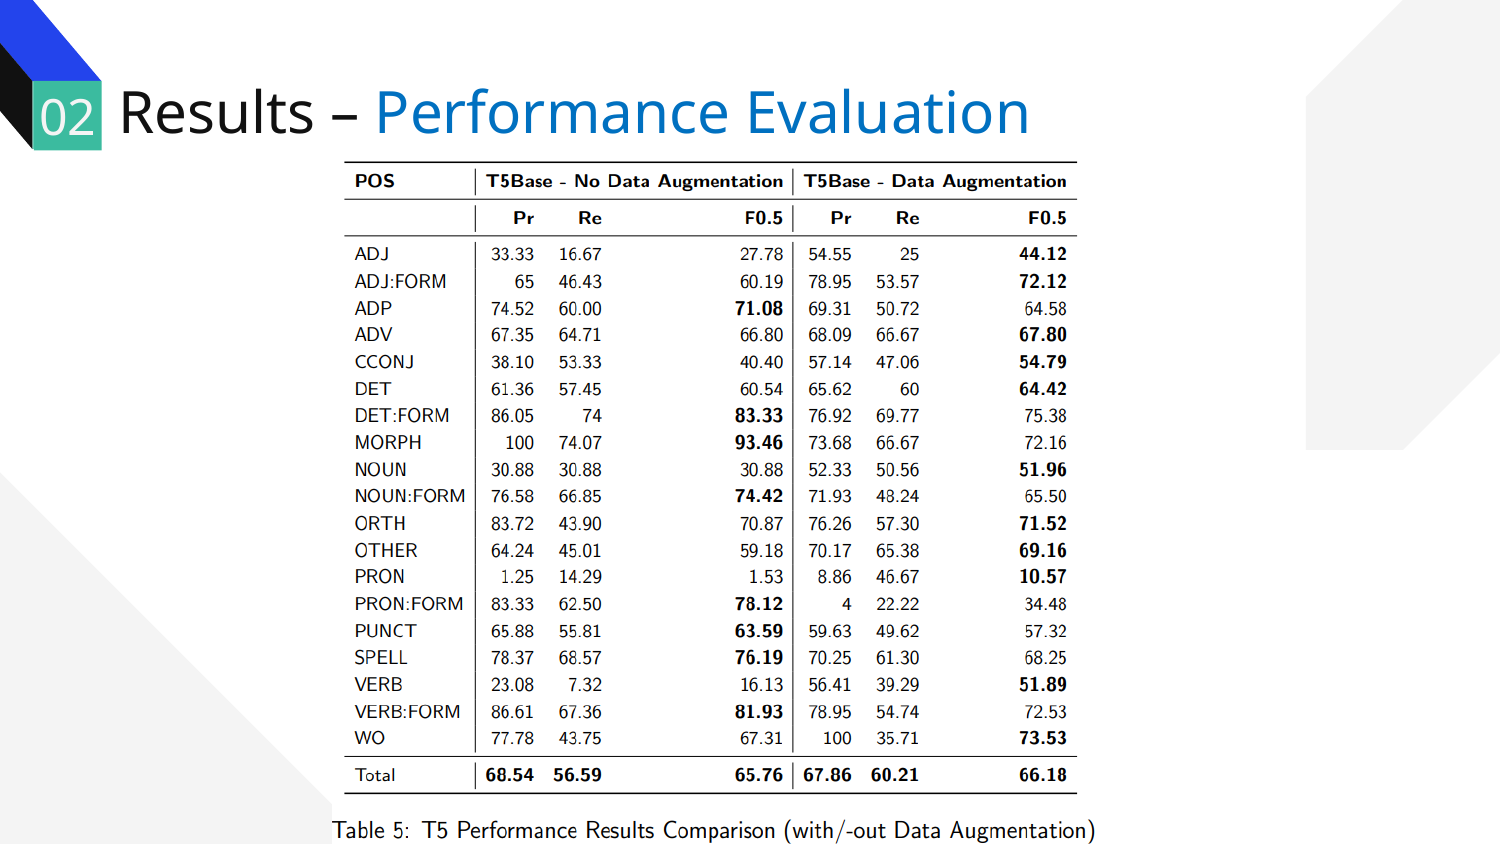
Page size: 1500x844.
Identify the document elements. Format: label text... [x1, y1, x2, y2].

title Results – Performance Evaluation [118, 75, 1382, 151]
picture [332, 150, 1097, 844]
text_box 02 [33, 80, 102, 151]
